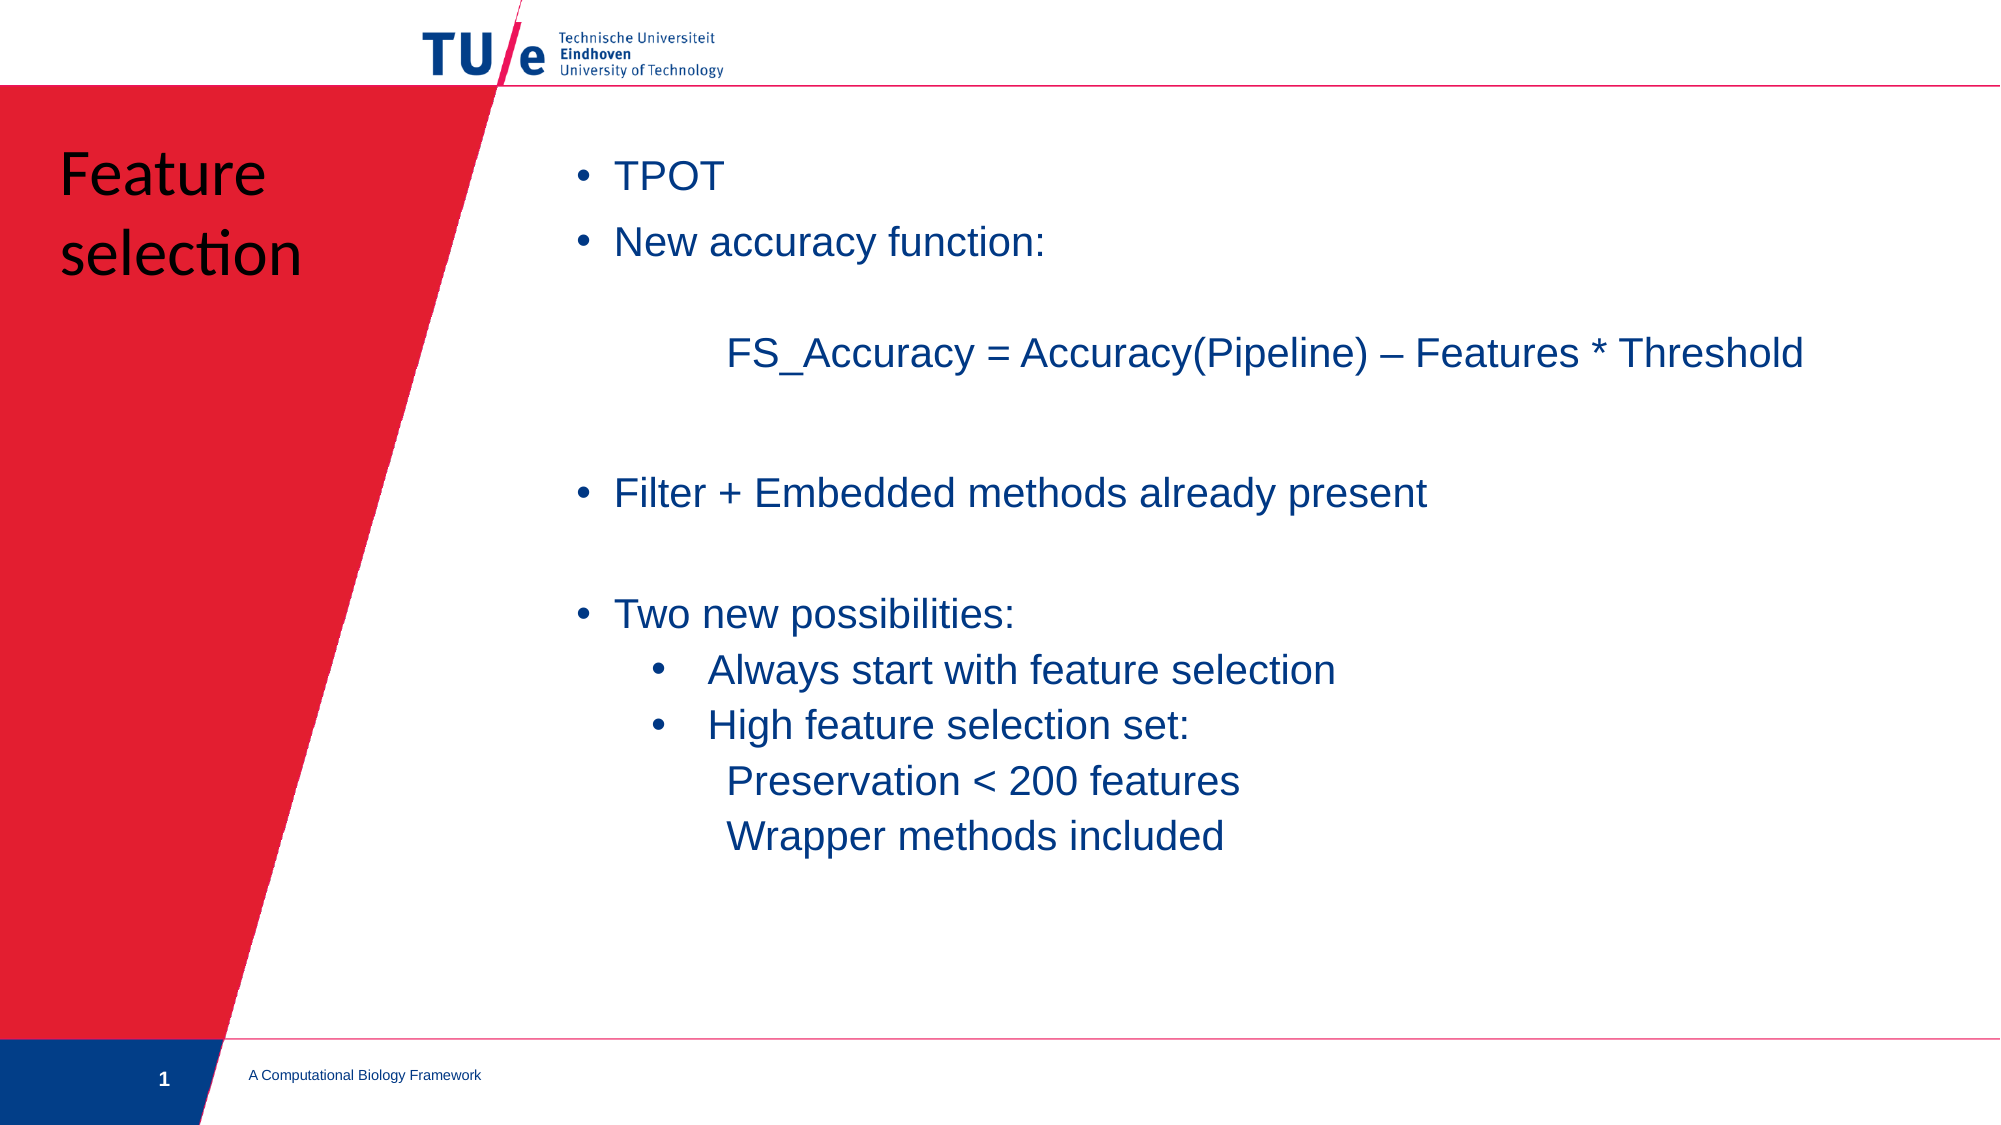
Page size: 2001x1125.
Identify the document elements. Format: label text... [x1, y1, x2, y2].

text_box Feature selection [44, 121, 466, 296]
list TPOT New accuracy function: FS_Accuracy = Accuracy(Pipeline) – Features * Threshold Filter + Embedded methods already present Two new possibilities: Always start with feature selection High feature selection set: Preservation < 200 features Wrapper methods included [561, 147, 1911, 1000]
subtitle A Computational Biology Framework [233, 1058, 517, 1105]
picture [0, 0, 2000, 1125]
